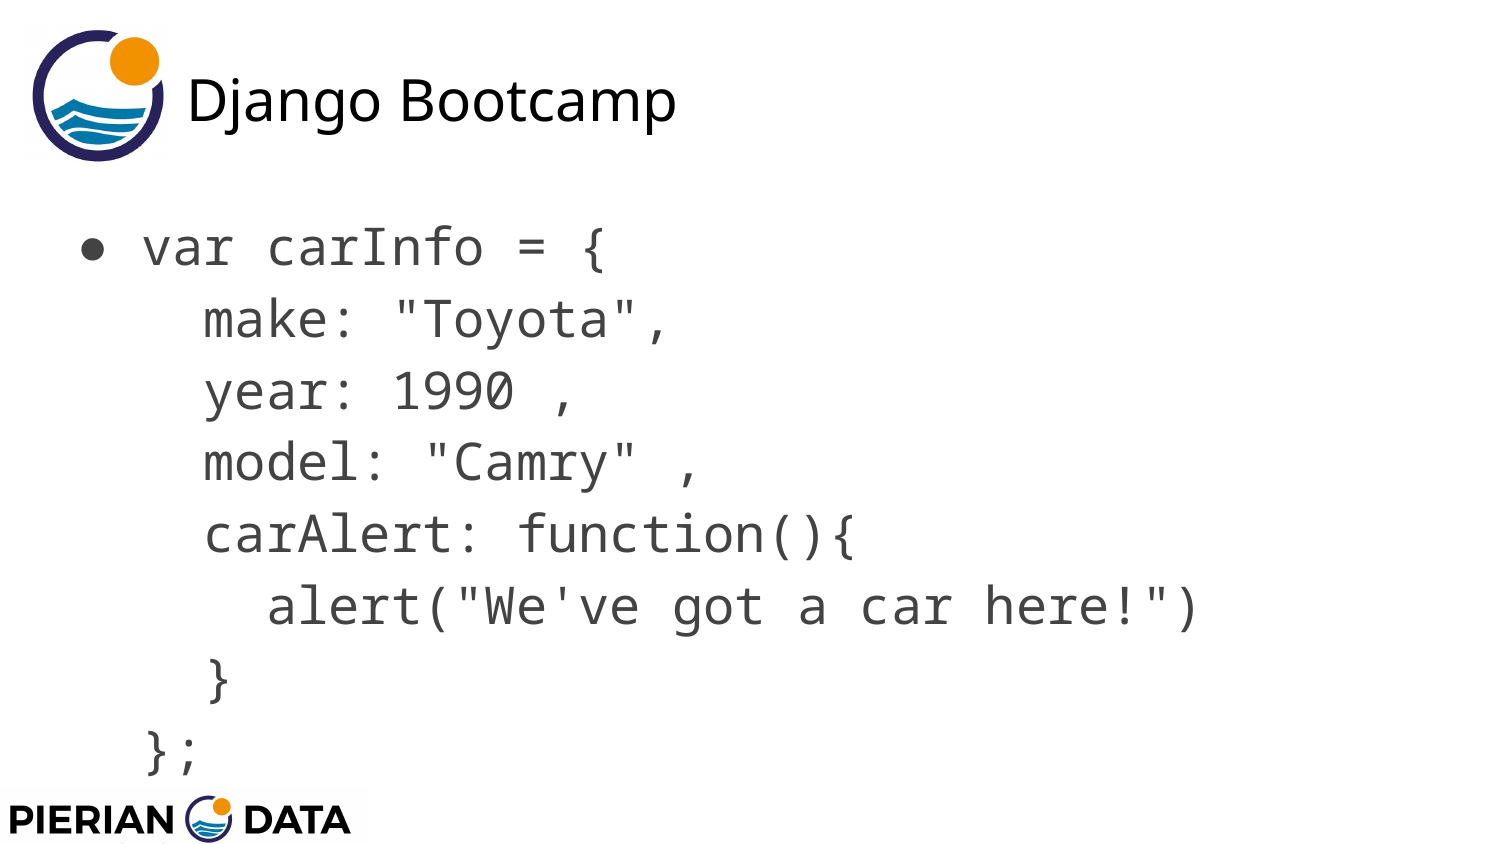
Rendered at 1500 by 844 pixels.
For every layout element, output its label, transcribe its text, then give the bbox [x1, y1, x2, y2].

picture [0, 787, 368, 844]
list var carInfo = { make: "Toyota", year: 1990 , model: "Camry" , carAlert: function(){ alert("We've got a car here!") } }; [51, 189, 1449, 750]
title Django Bootcamp [176, 48, 1449, 143]
picture [24, 24, 172, 167]
